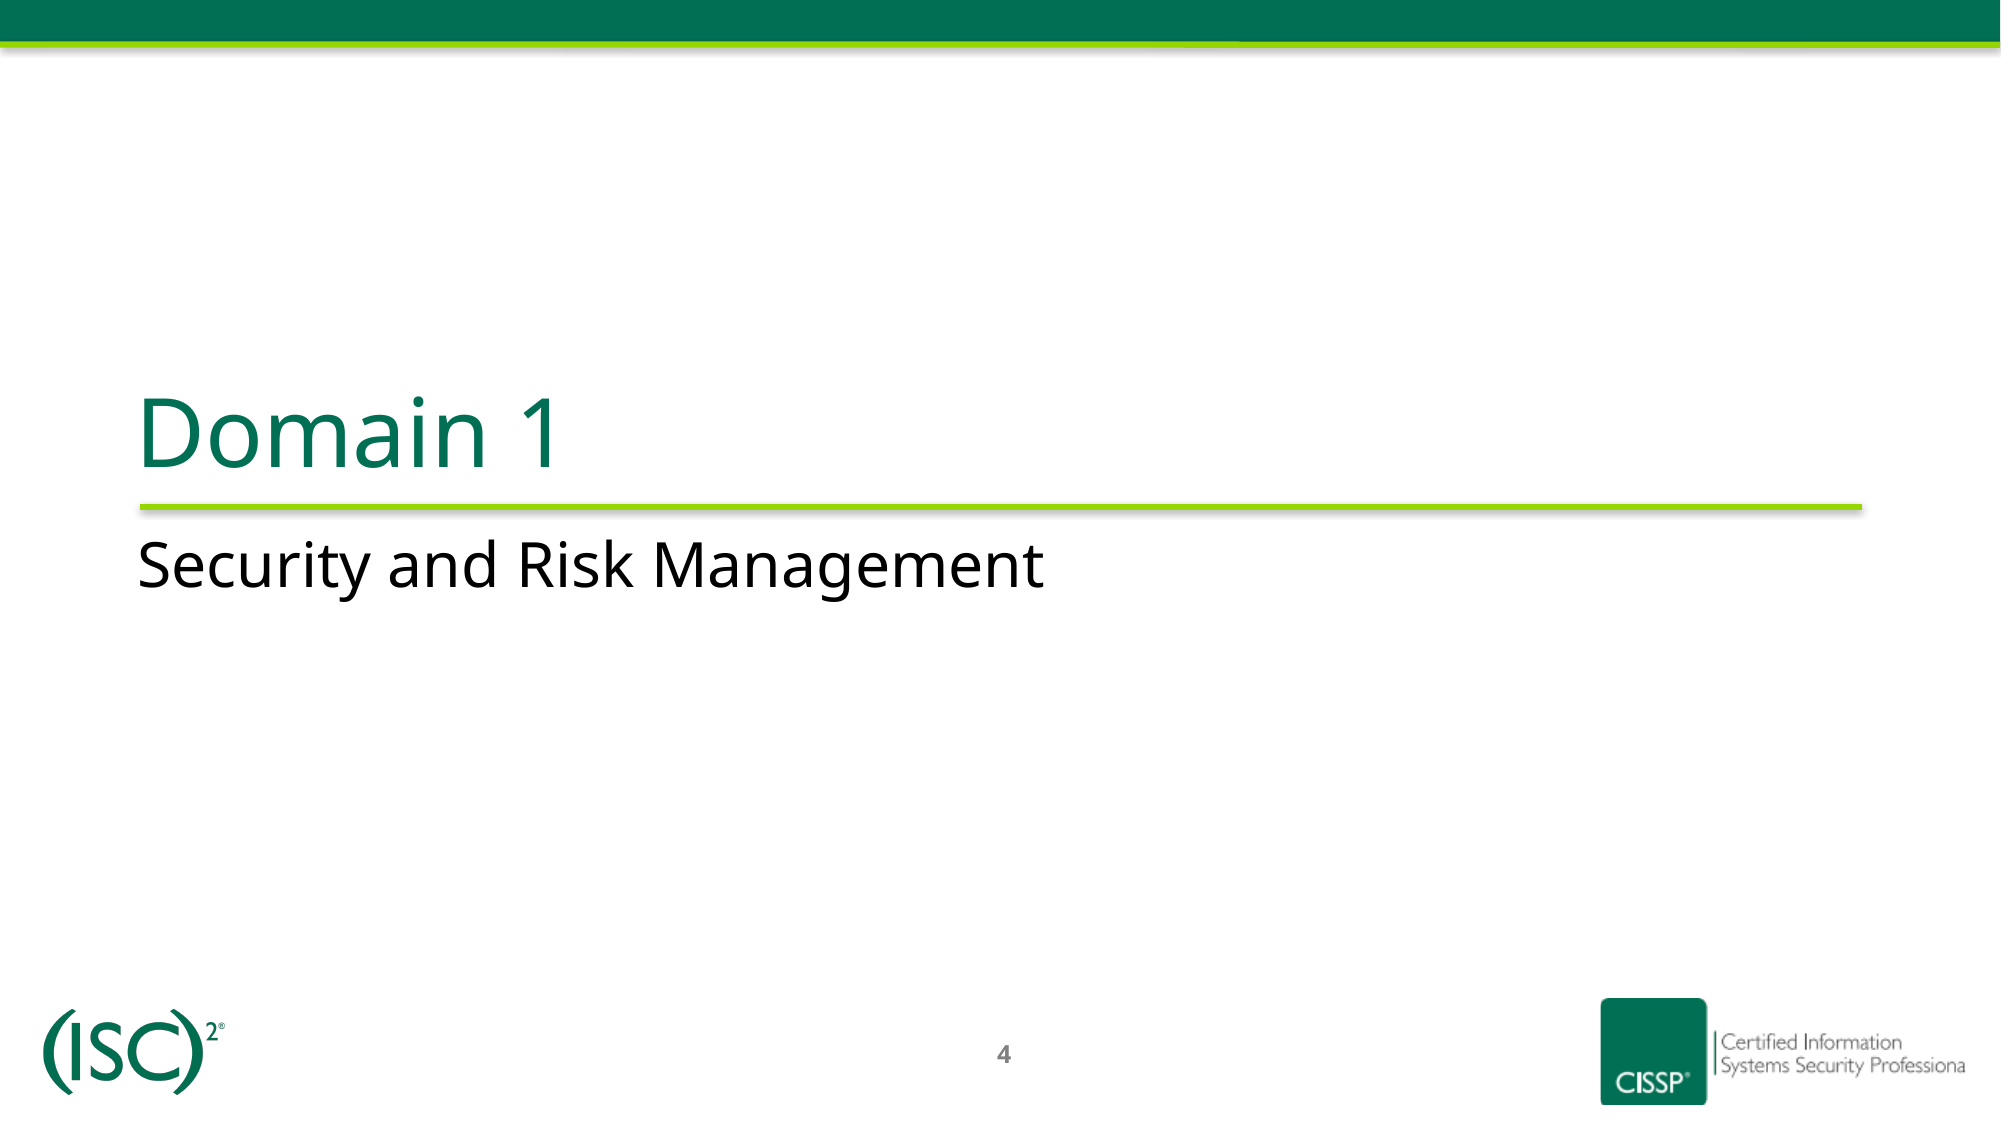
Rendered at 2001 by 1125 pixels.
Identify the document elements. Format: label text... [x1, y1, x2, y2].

list Domain 1 [113, 251, 1497, 498]
title Security and Risk Management [116, 513, 1499, 738]
picture [40, 1005, 228, 1099]
